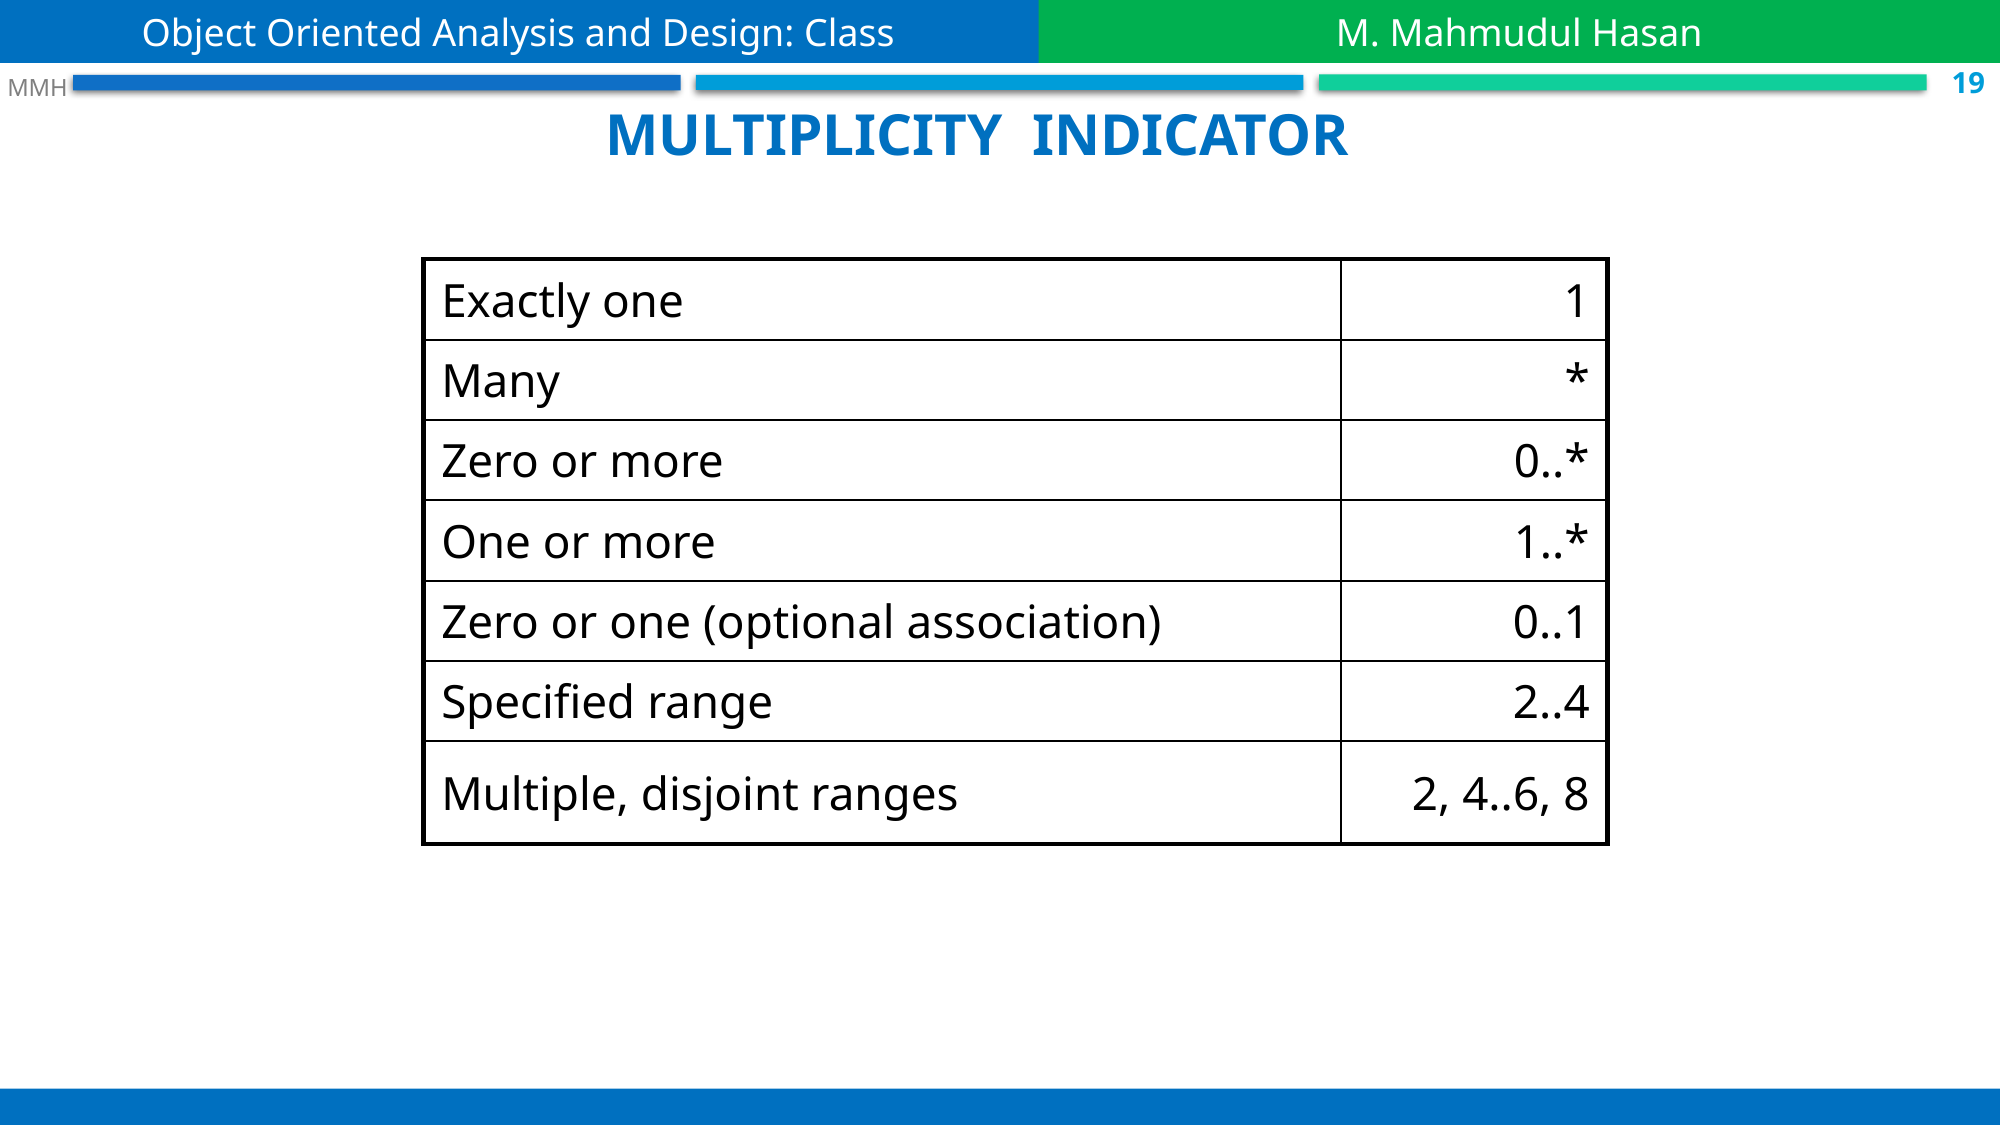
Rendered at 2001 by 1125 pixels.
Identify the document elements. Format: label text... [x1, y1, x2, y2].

table_cell Many [426, 341, 1340, 419]
table_cell Specified range [426, 662, 1340, 740]
table_header 1 [1342, 261, 1605, 339]
table_cell 0..* [1342, 421, 1605, 499]
table_cell Zero or one (optional association) [426, 582, 1340, 660]
table_header Exactly one [426, 261, 1340, 339]
table_cell * [1342, 341, 1605, 419]
table_cell 2..4 [1342, 662, 1605, 740]
text_box S.19 [1920, 65, 2000, 83]
table_cell Zero or more [426, 421, 1340, 499]
text_box MMH [0, 65, 85, 110]
table_cell 2, 4..6, 8 [1342, 742, 1605, 842]
table_cell Multiple, disjoint ranges [426, 742, 1340, 842]
text_box [0, 1087, 2000, 1125]
text_box M. Mahmudul Hasan [1037, 0, 2000, 65]
text_box Object Oriented Analysis and Design: Class [0, 0, 1037, 65]
table_cell 1..* [1342, 501, 1605, 580]
table_cell One or more [426, 501, 1340, 580]
table_cell 0..1 [1342, 582, 1605, 660]
title multiplicity indicator [72, 90, 1882, 175]
